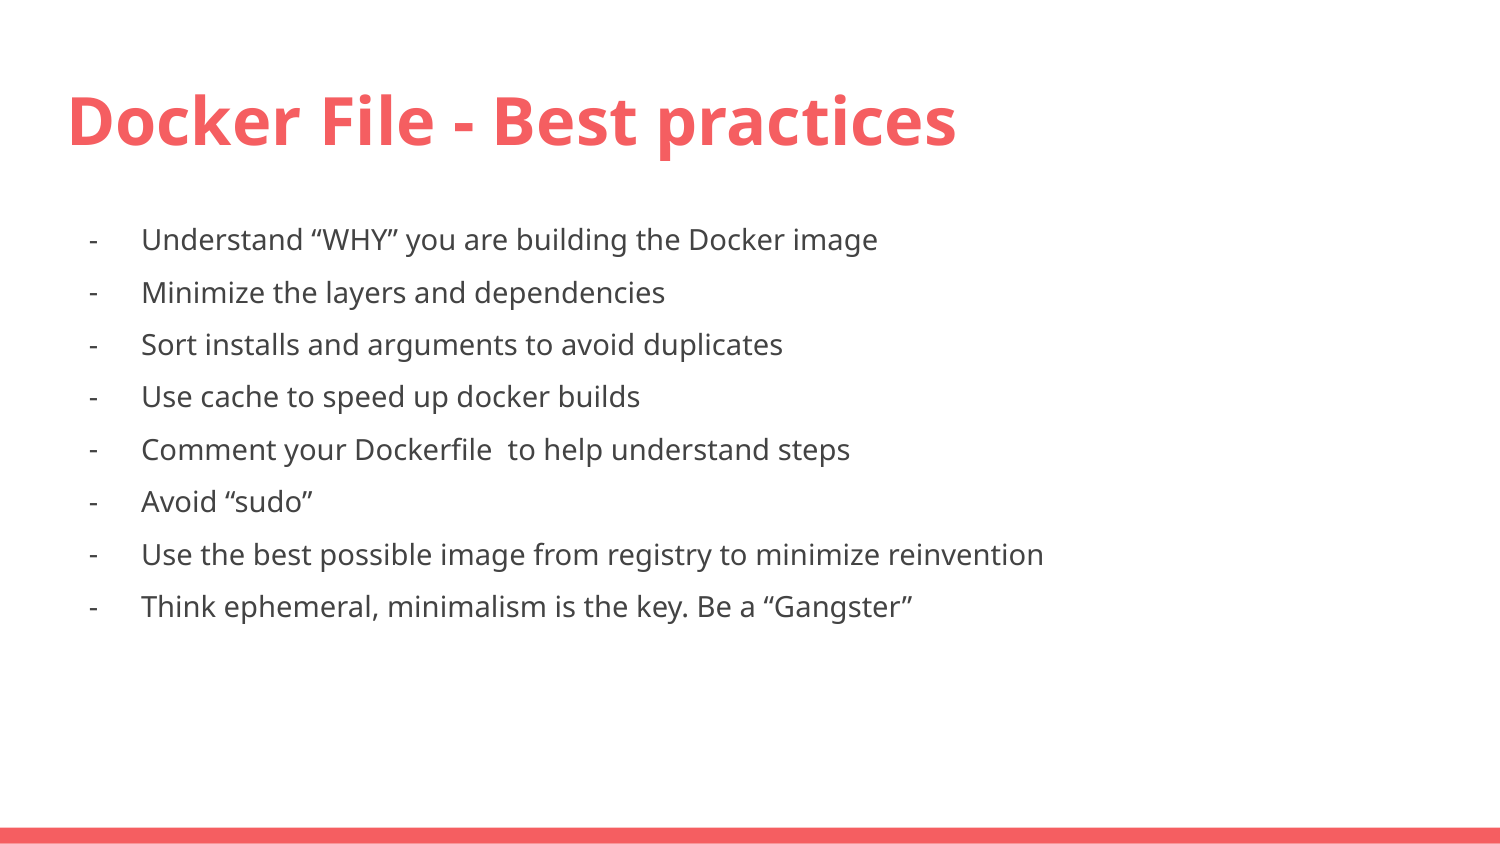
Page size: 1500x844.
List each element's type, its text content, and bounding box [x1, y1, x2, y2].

title Docker File - Best practices [51, 64, 1449, 167]
list Understand “WHY” you are building the Docker image Minimize the layers and dependencies Sort installs and arguments to avoid duplicates Use cache to speed up docker builds Comment your Dockerfile to help understand steps Avoid “sudo” Use the best possible image from registry to minimize reinvention Think ephemeral, minimalism is the key. Be a “Gangster” [51, 189, 1449, 750]
